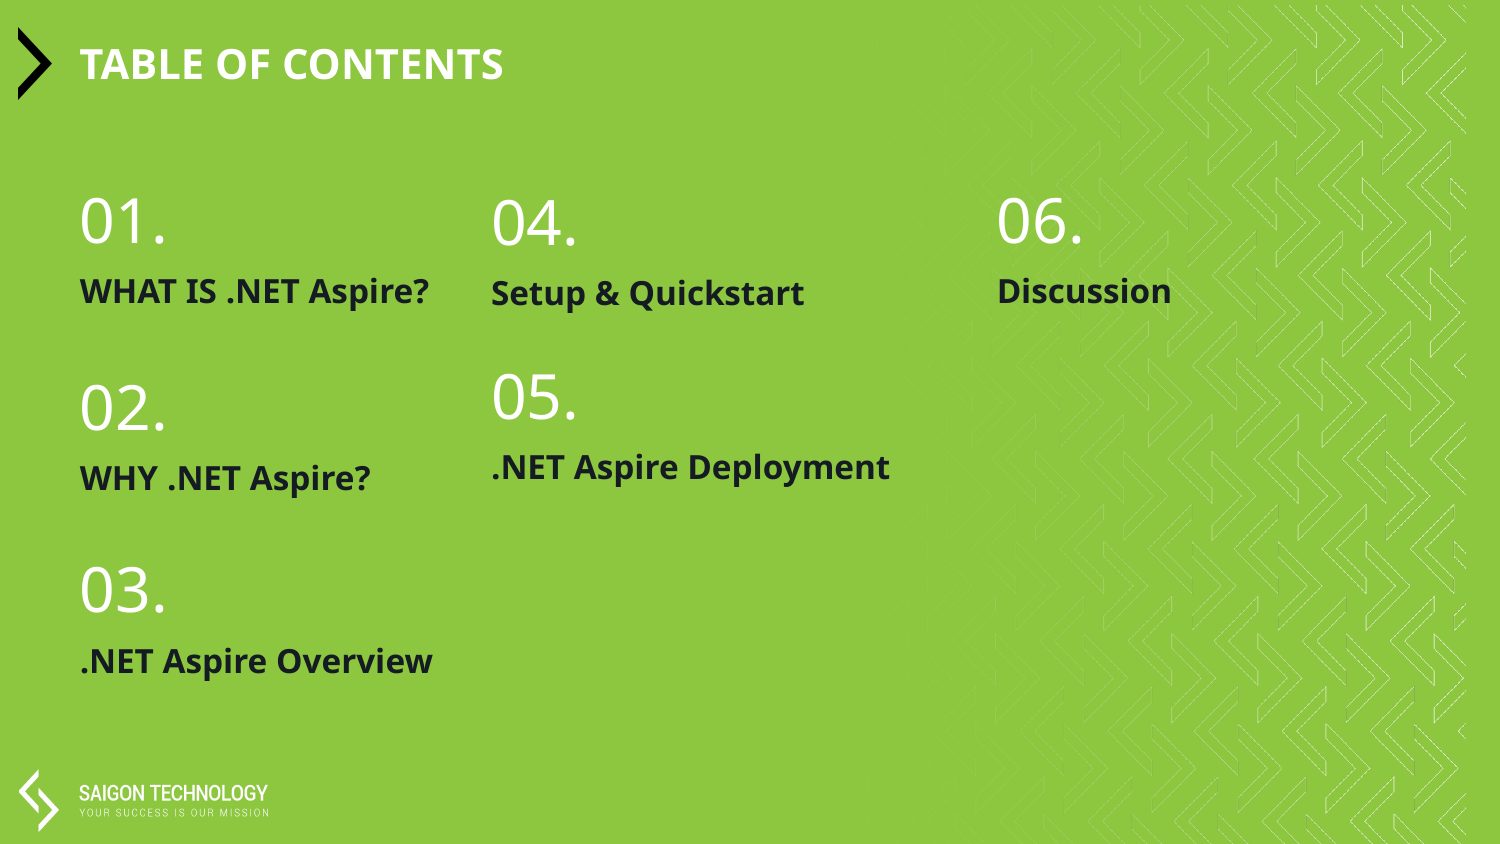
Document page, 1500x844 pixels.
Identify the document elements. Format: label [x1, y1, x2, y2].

text_box [475, 341, 912, 502]
text_box [64, 535, 614, 696]
picture [0, 5, 1467, 844]
text_box [64, 166, 476, 327]
text_box [64, 352, 614, 513]
text_box [981, 166, 1418, 327]
text_box [475, 167, 978, 328]
